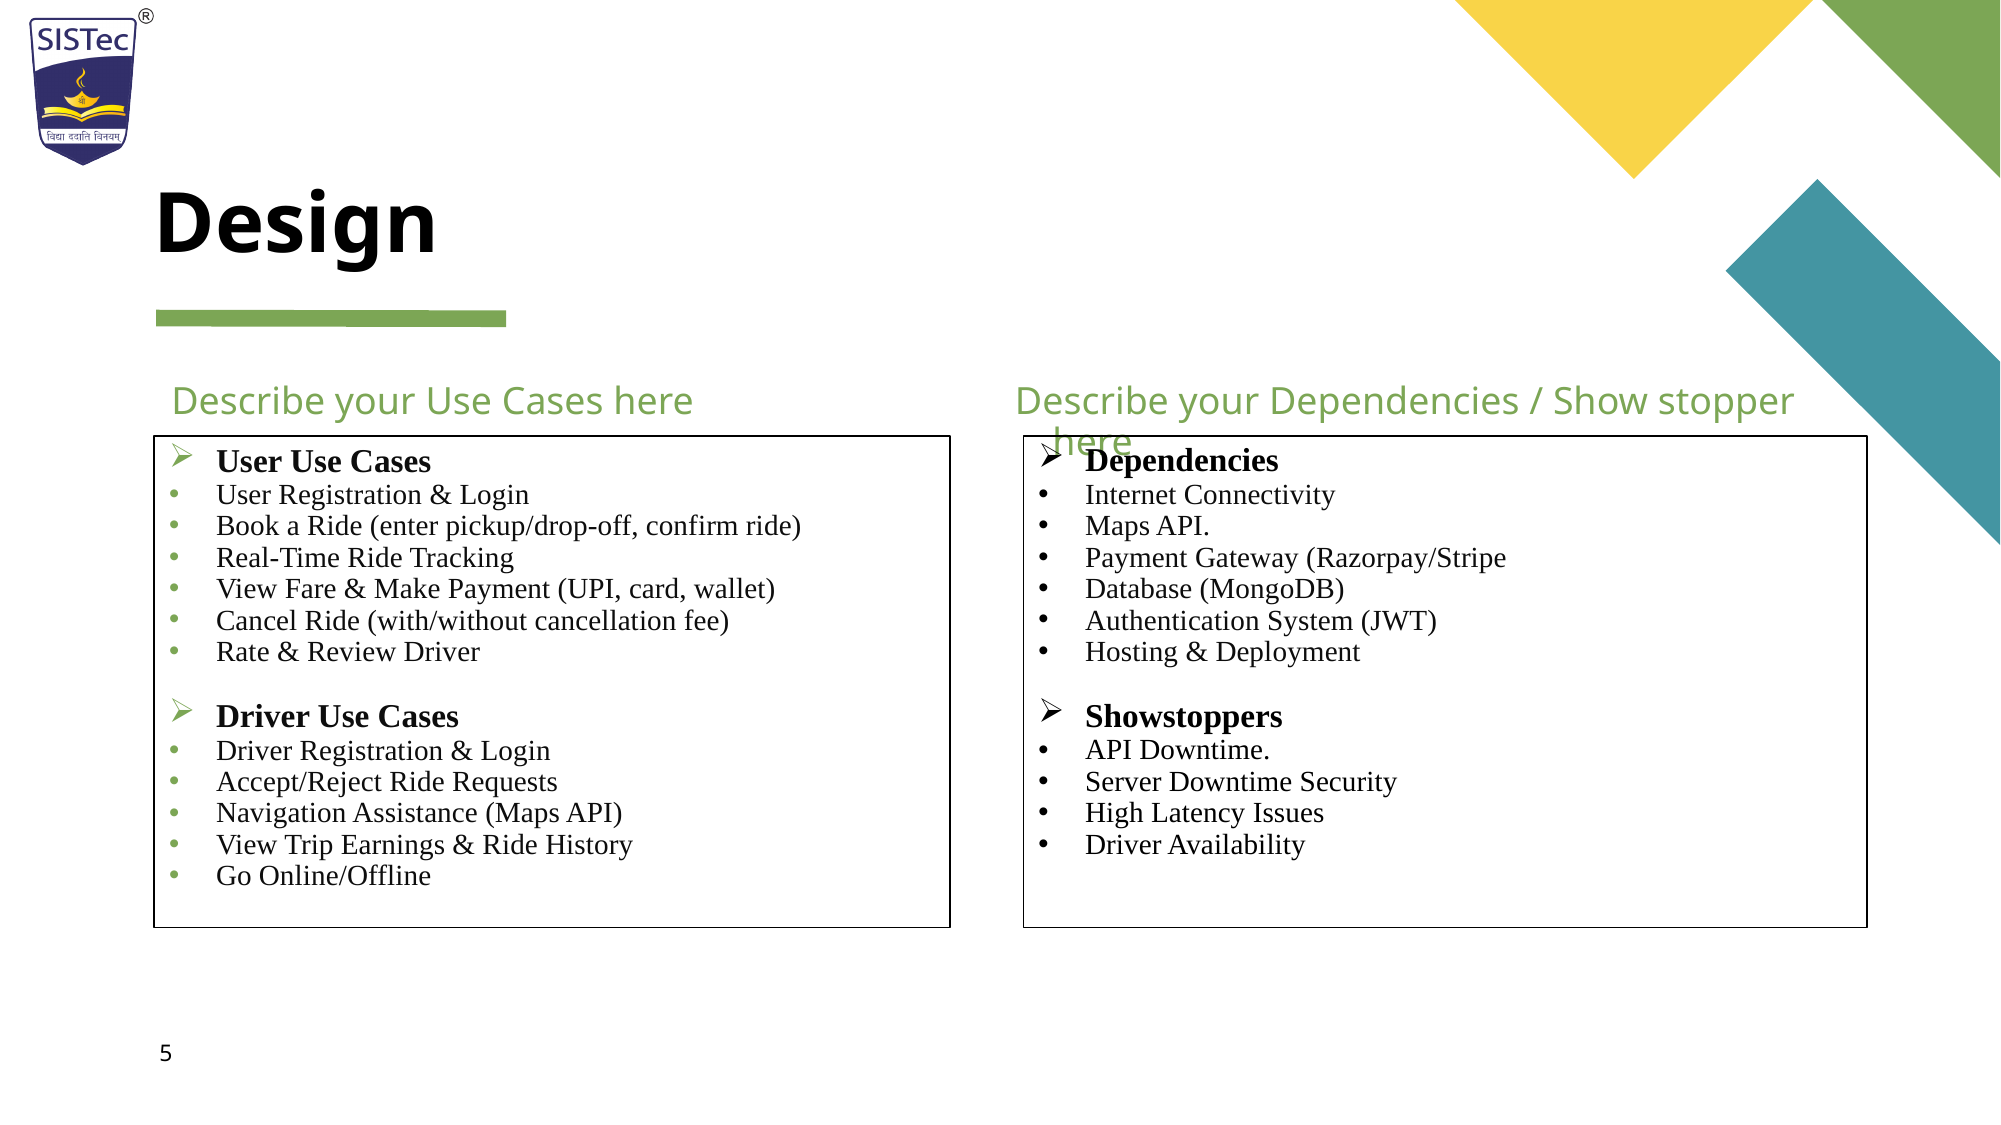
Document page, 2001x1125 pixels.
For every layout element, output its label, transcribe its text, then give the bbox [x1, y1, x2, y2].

text_box Dependencies Internet Connectivity Maps API. Payment Gateway (Razorpay/Stripe Database (MongoDB) Authentication System (JWT) Hosting & Deployment Showstoppers API Downtime. Server Downtime Security High Latency Issues Driver Availability [1023, 435, 1868, 928]
slide_number 5 [159, 1038, 246, 1080]
text_box Describe your Dependencies / Show stopper here [999, 374, 1844, 427]
list Describe your Use Cases here [156, 375, 950, 427]
picture [28, 8, 154, 167]
list User Use Cases User Registration & Login Book a Ride (enter pickup/drop-off, confirm ride) Real-Time Ride Tracking View Fare & Make Payment (UPI, card, wallet) Cancel Ride (with/without cancellation fee) Rate & Review Driver Driver Use Cases Driver Registration & Login Accept/Reject Ride Requests Navigation Assistance (Maps API) View Trip Earnings & Ride History Go Online/Offline [154, 435, 950, 928]
title Design [154, 170, 1103, 271]
